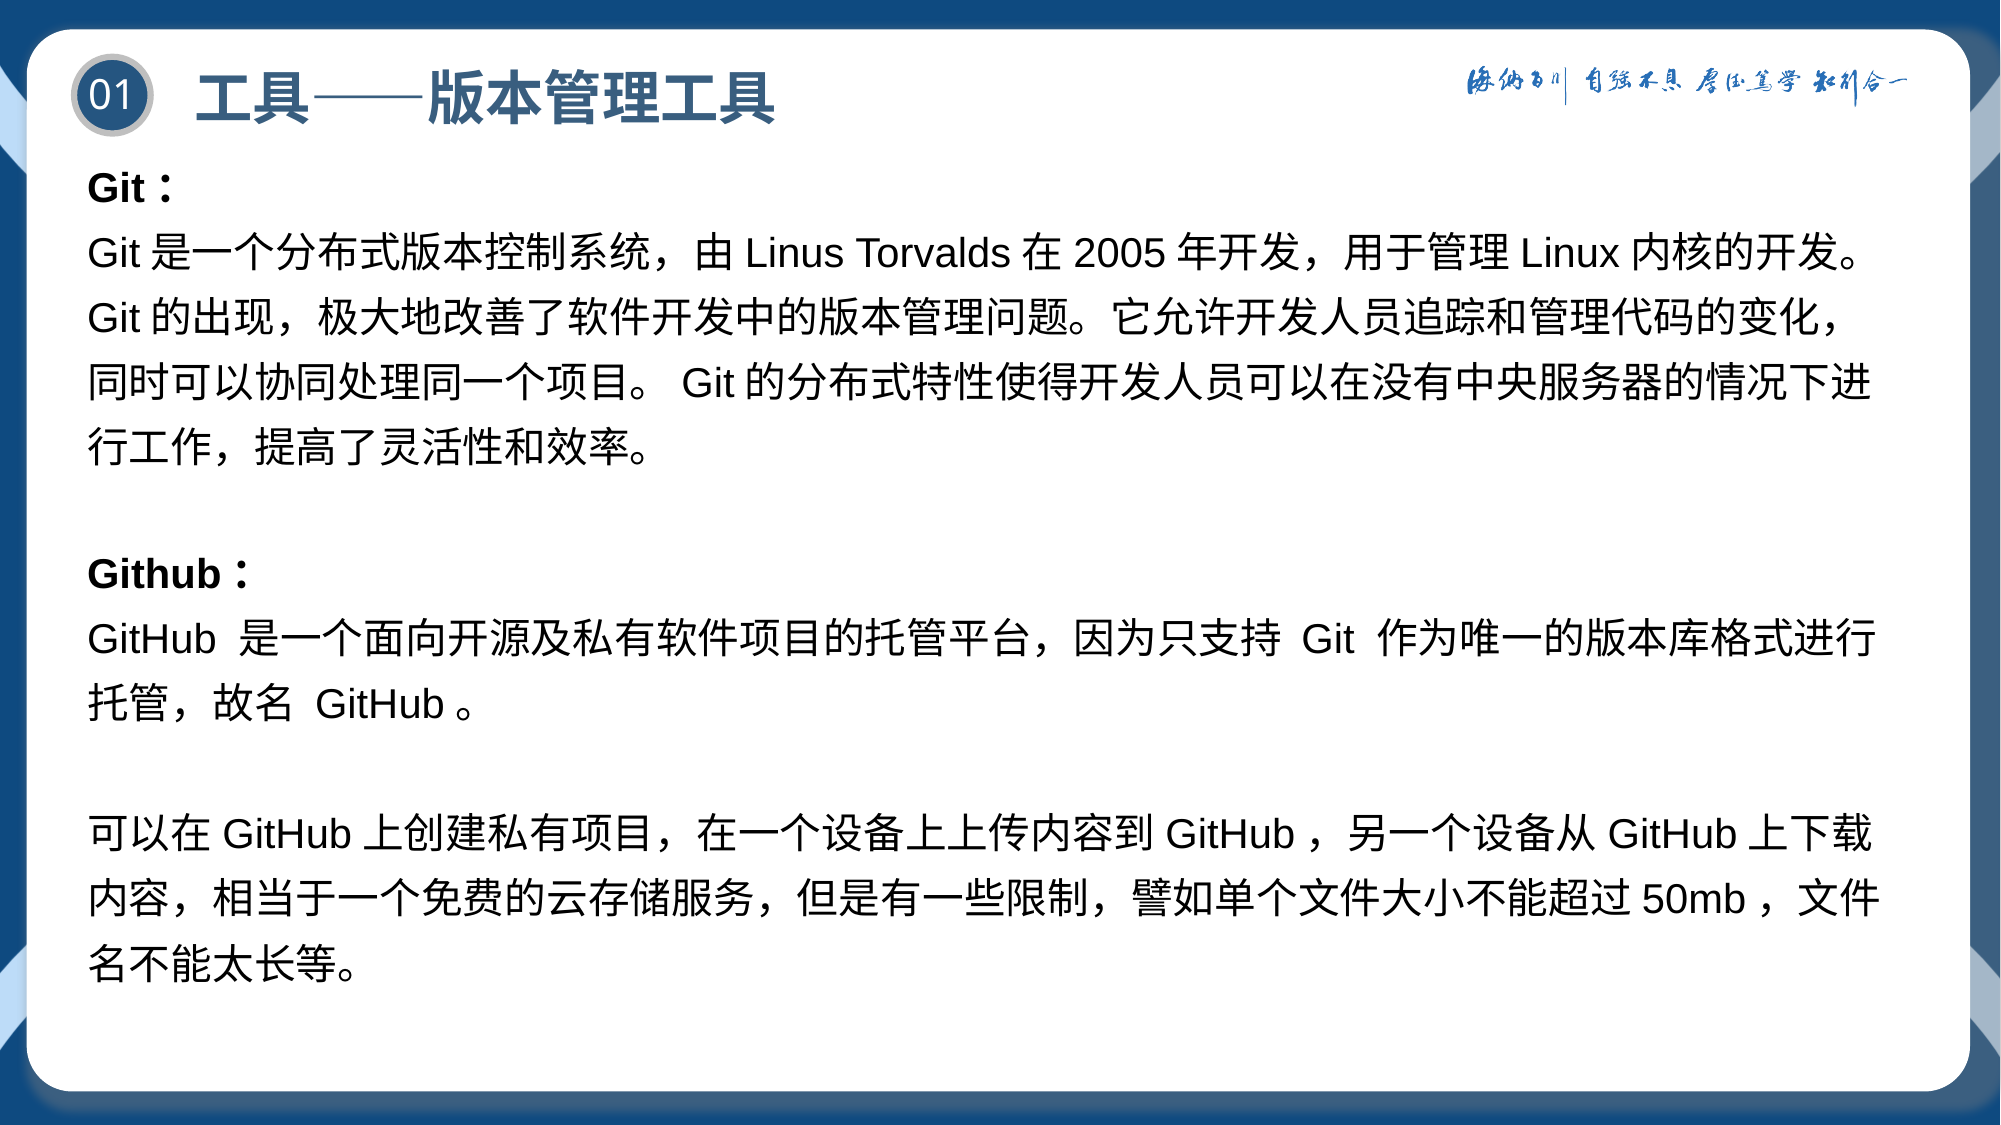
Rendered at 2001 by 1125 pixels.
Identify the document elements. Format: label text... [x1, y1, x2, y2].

text_box Git： Git是一个分布式版本控制系统，由Linus Torvalds在2005年开发，用于管理Linux内核的开发。Git的出现，极大地改善了软件开发中的版本管理问题。它允许开发人员追踪和管理代码的变化，同时可以协同处理同一个项目。Git的分布式特性使得开发人员可以在没有中央服务器的情况下进行工作，提高了灵活性和效率。 [72, 138, 1918, 479]
text_box [89, 126, 136, 134]
text_box 工具——版本管理工具 [153, 30, 818, 138]
text_box Github： GitHub 是一个面向开源及私有软件项目的托管平台，因为只支持 Git 作为唯一的版本库格式进行托管，故名 GitHub。 可以在GitHub上创建私有项目，在一个设备上上传内容到GitHub，另一个设备从GitHub上下载内容，相当于一个免费的云存储服务，但是有一些限制，譬如单个文件大小不能超过50mb，文件名不能太长等。 [72, 524, 1918, 995]
text_box 01 [72, 60, 152, 126]
picture [0, 0, 2000, 1125]
picture [1435, 49, 1943, 108]
text_box [97, 56, 128, 60]
